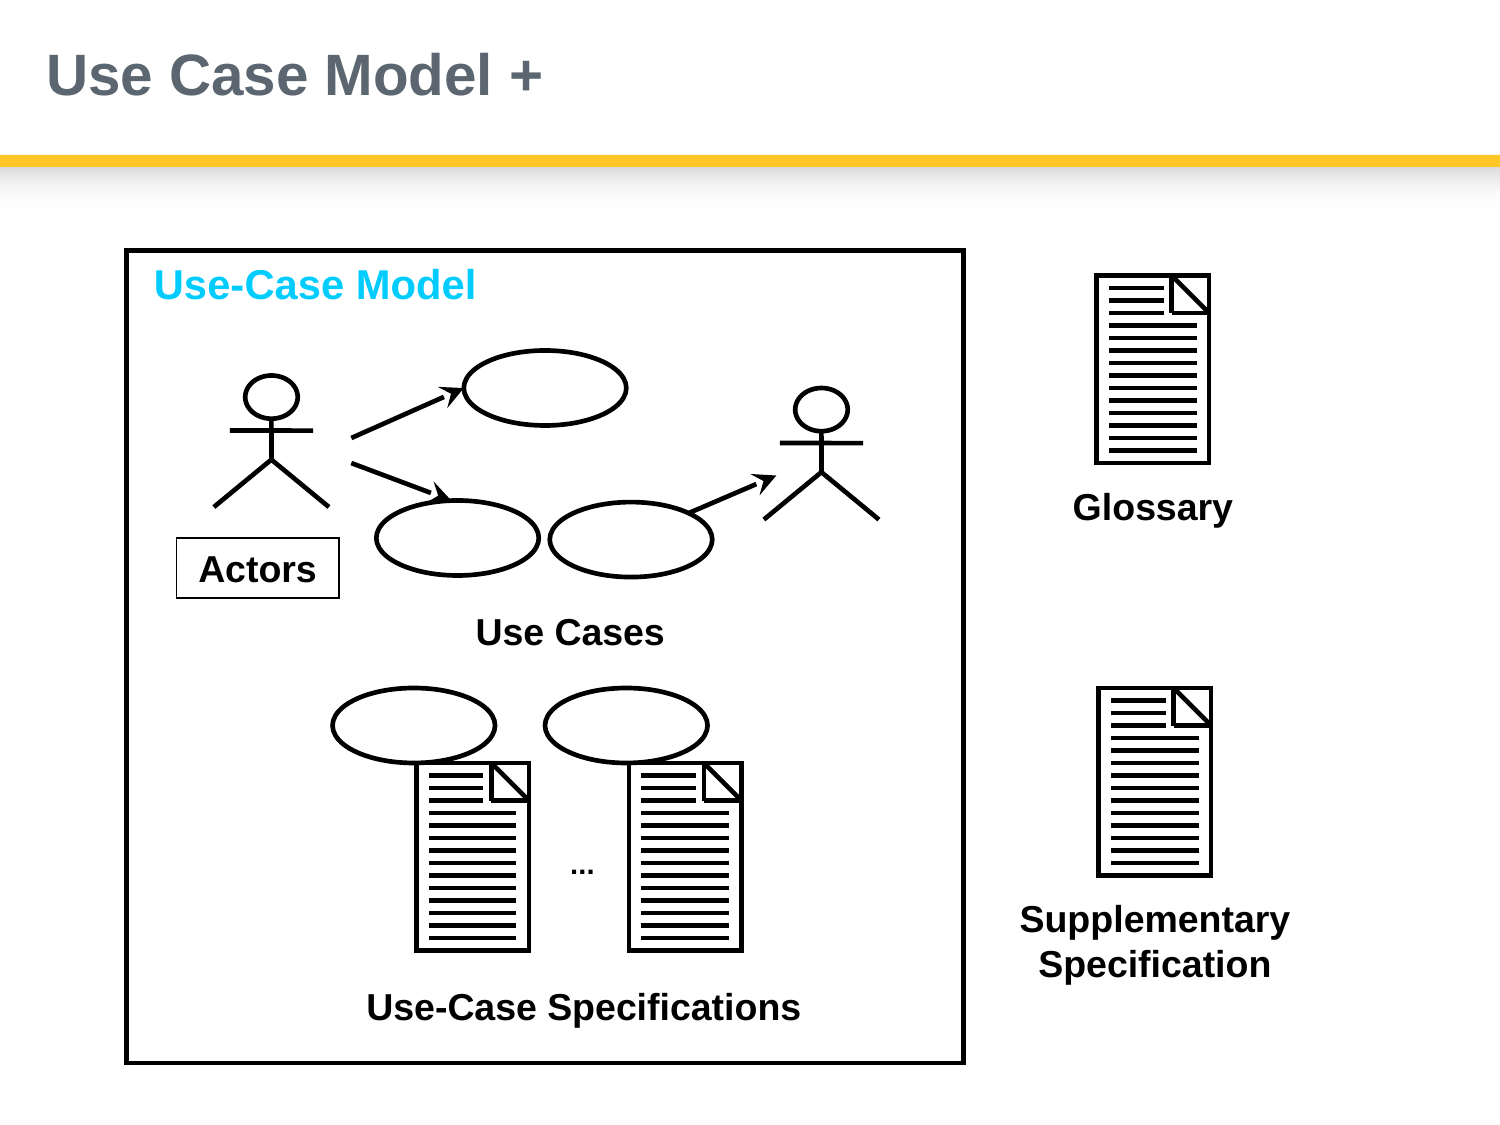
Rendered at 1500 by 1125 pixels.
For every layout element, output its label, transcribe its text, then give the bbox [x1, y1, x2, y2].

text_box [351, 462, 452, 501]
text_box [544, 687, 742, 951]
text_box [763, 387, 880, 520]
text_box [213, 375, 330, 508]
text_box Glossary [1054, 475, 1252, 536]
title Use Case Model + [31, 0, 1460, 154]
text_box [1096, 275, 1210, 464]
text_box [332, 687, 530, 951]
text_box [351, 387, 465, 439]
text_box Actors [176, 537, 339, 598]
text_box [1098, 687, 1212, 876]
text_box [376, 500, 539, 576]
text_box Use-Case Model [138, 250, 502, 316]
text_box [549, 502, 713, 578]
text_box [688, 475, 777, 514]
text_box Use-Case Specifications [351, 975, 822, 1036]
text_box Use Cases [451, 600, 689, 661]
text_box [126, 250, 964, 1063]
text_box Supplementary Specification [1000, 888, 1309, 993]
text_box [463, 350, 627, 426]
